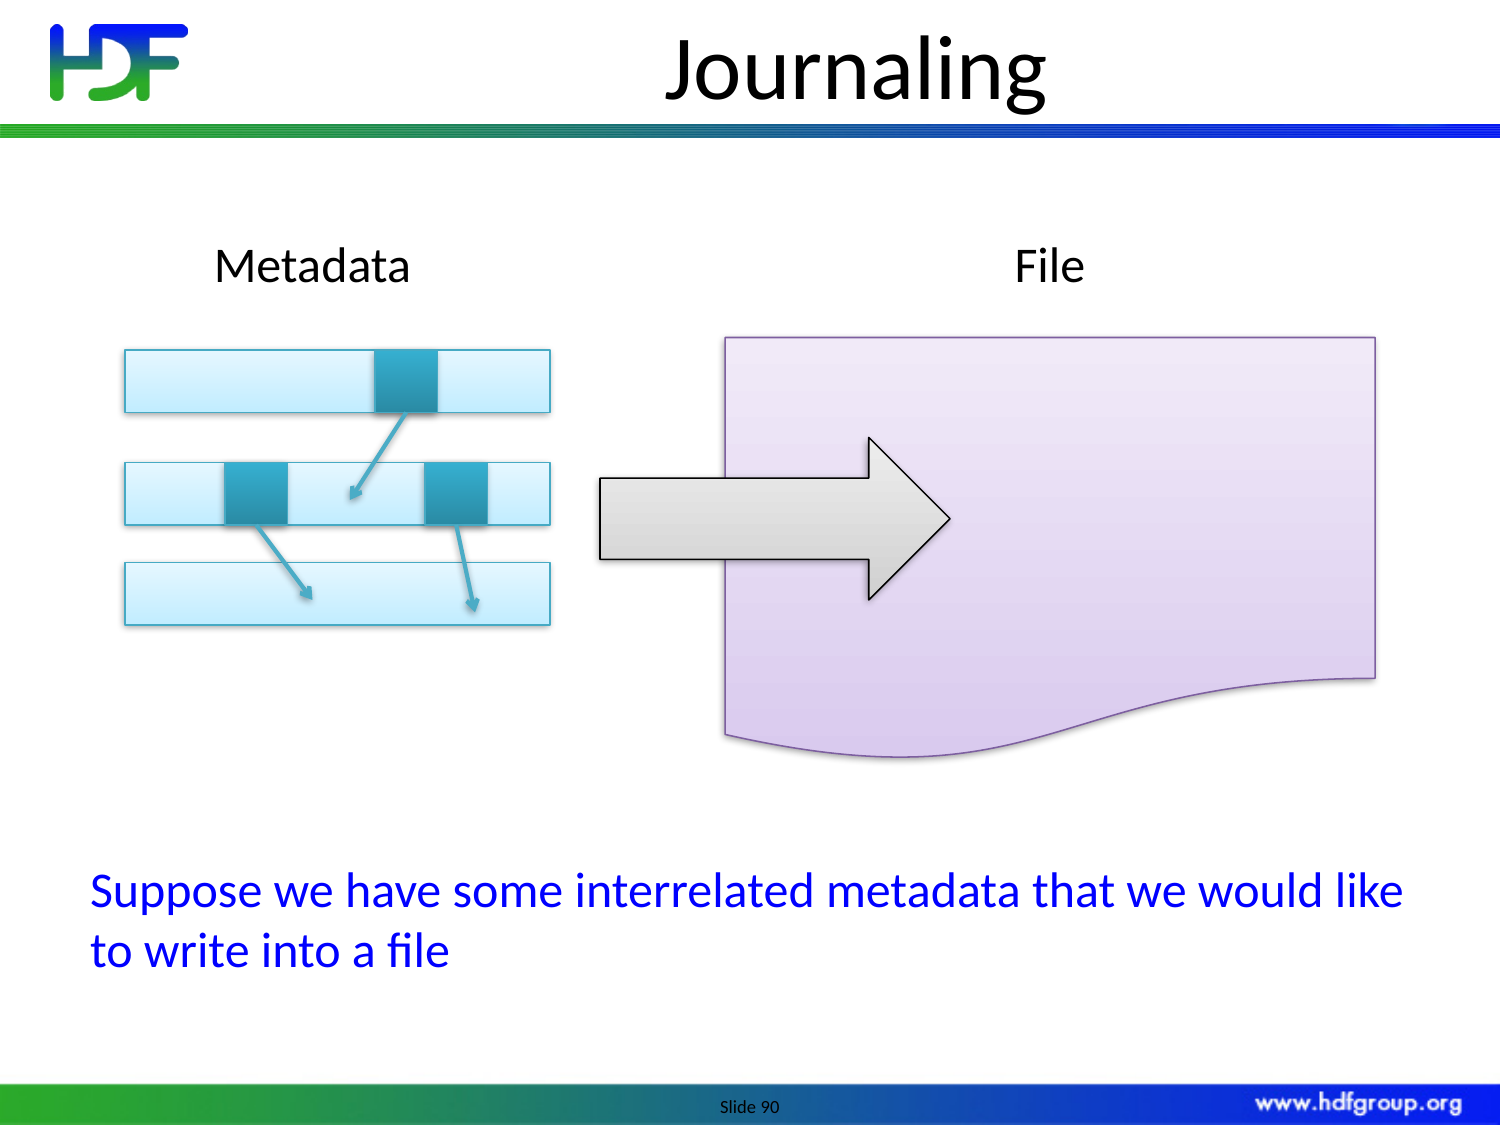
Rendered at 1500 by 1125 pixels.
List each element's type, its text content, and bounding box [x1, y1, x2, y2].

title Journaling [212, 0, 1500, 125]
text_box File [725, 224, 1375, 313]
text_box Metadata [49, 224, 575, 313]
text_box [255, 524, 313, 601]
text_box Suppose we have some interrelated metadata that we would like to write into a file [74, 849, 1438, 1050]
text_box [424, 462, 488, 526]
text_box [288, 462, 422, 526]
text_box [224, 462, 288, 526]
text_box [438, 349, 551, 413]
picture [0, 0, 1500, 1125]
text_box [488, 462, 551, 526]
text_box [124, 562, 551, 626]
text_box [349, 412, 407, 501]
text_box [599, 436, 951, 601]
text_box [374, 349, 438, 413]
text_box [724, 336, 1376, 758]
text_box [124, 349, 373, 413]
text_box [124, 462, 222, 526]
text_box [455, 524, 476, 613]
